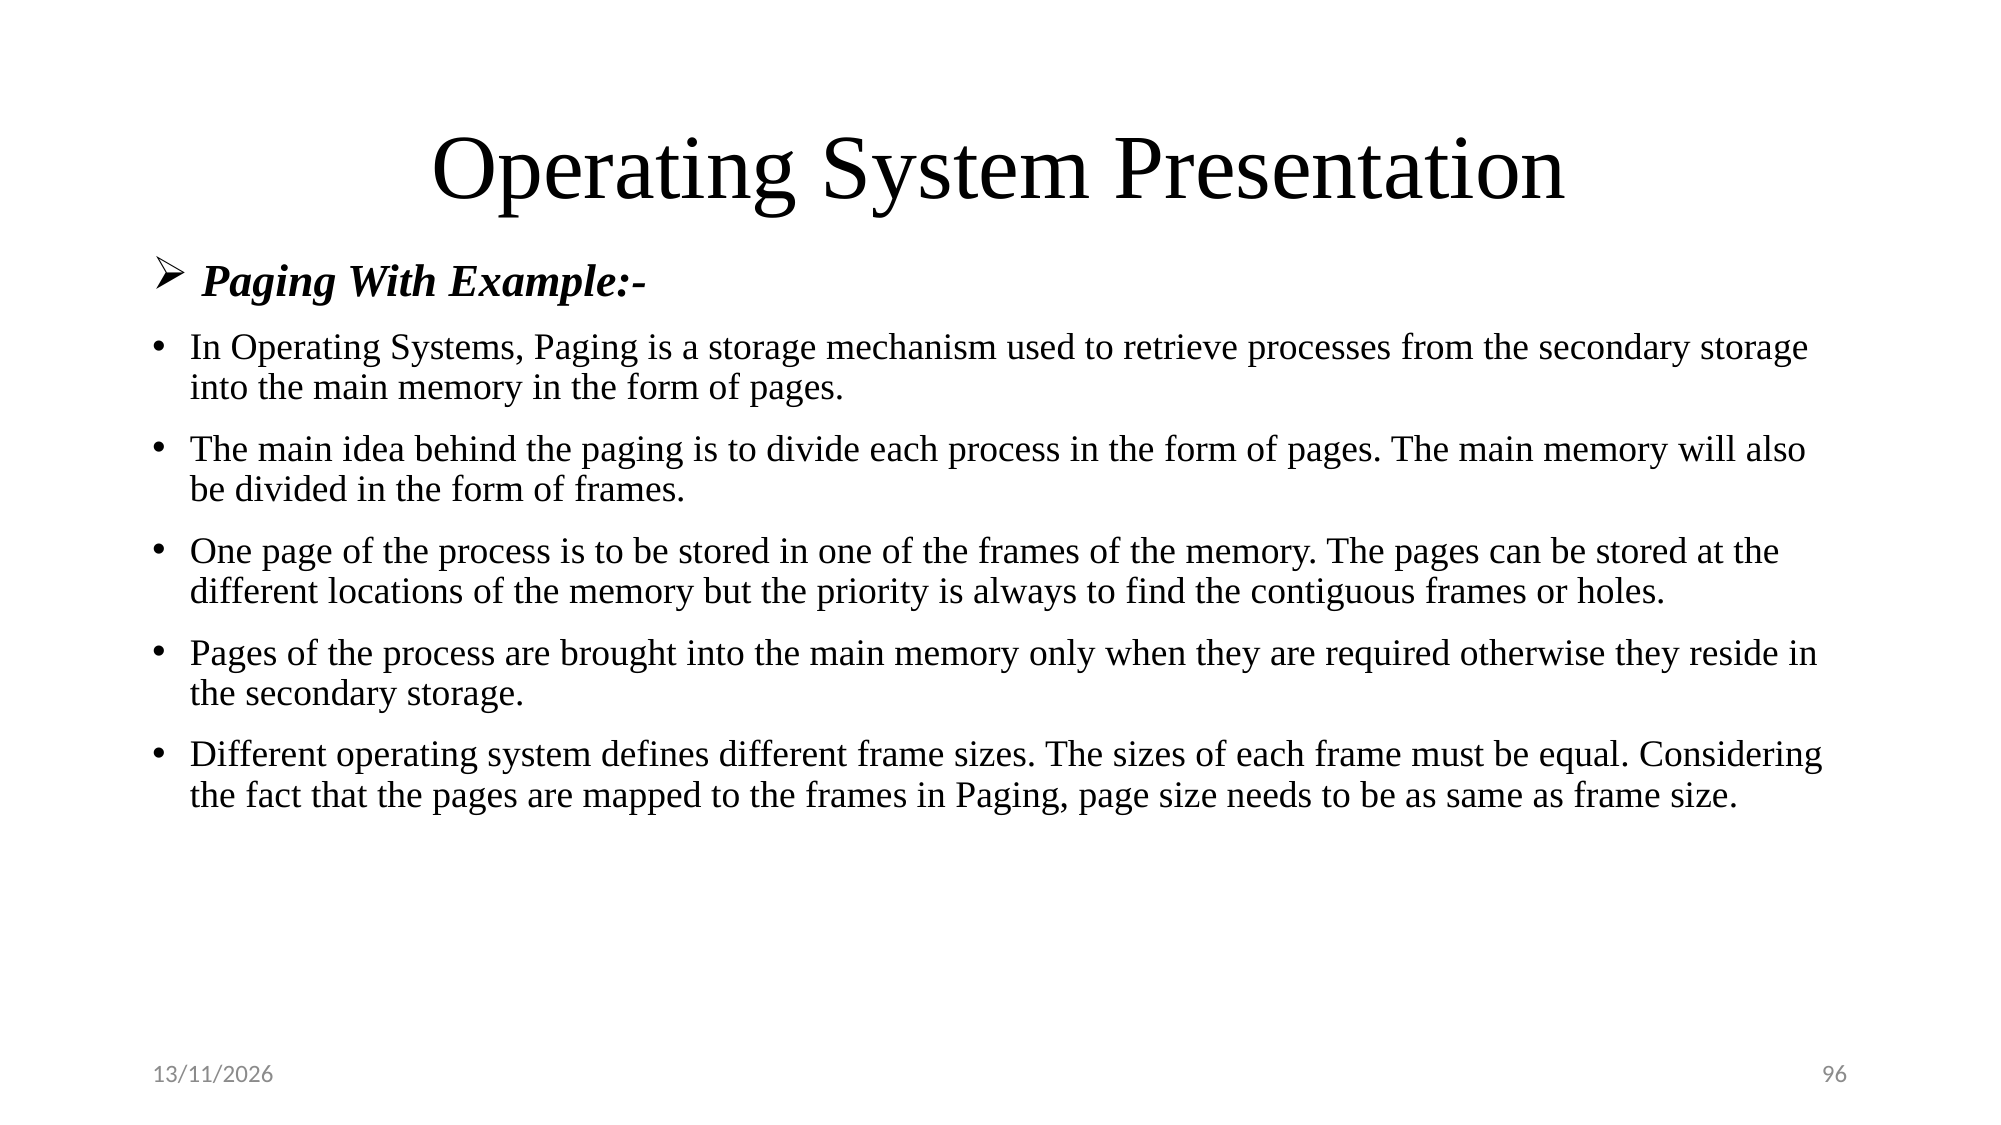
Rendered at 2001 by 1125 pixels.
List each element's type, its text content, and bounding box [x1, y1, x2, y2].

list Paging With Example:- In Operating Systems, Paging is a storage mechanism used to retrieve processes from the secondary storage into the main memory in the form of pages. The main idea behind the paging is to divide each process in the form of pages. The main memory will also be divided in the form of frames. One page of the process is to be stored in one of the frames of the memory. The pages can be stored at the different locations of the memory but the priority is always to find the contiguous frames or holes. Pages of the process are brought into the main memory only when they are required otherwise they reside in the secondary storage. Different operating system defines different frame sizes. The sizes of each frame must be equal. Considering the fact that the pages are mapped to the frames in Paging, page size needs to be as same as frame size. [137, 249, 1863, 964]
title Operating System Presentation [137, 59, 1863, 249]
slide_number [137, 1042, 588, 1103]
slide_number 96 [1412, 1042, 1863, 1103]
